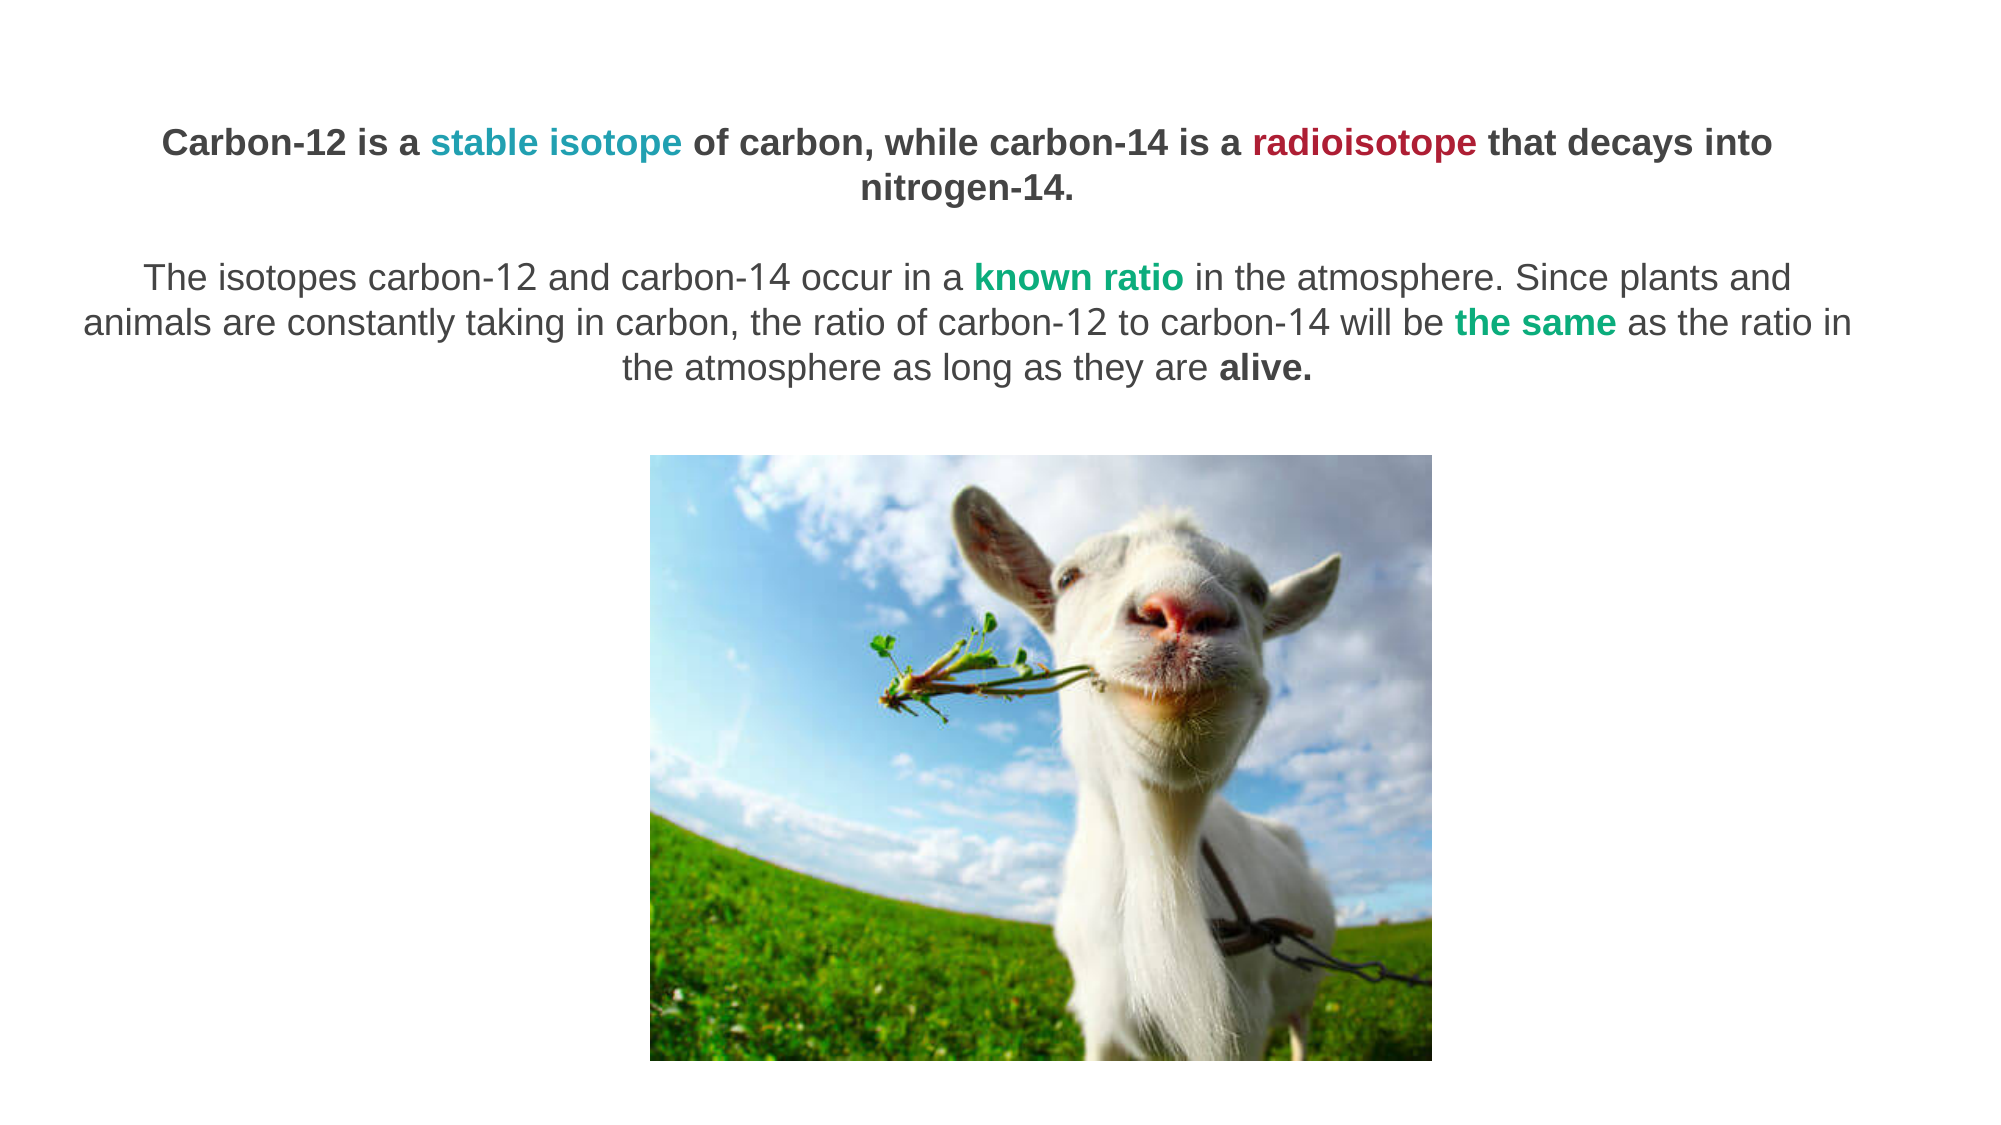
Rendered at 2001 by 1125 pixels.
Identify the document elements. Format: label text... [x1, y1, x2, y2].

picture [650, 455, 1432, 1061]
text_box Carbon-12 is a stable isotope of carbon, while carbon-14 is a radioisotope that decays into nitrogen-14. The isotopes carbon-12 and carbon-14 occur in a known ratio in the atmosphere. Since plants and animals are constantly taking in carbon, the ratio of carbon-12 to carbon-14 will be the same as the ratio in the atmosphere as long as they are alive. [62, 110, 1873, 396]
